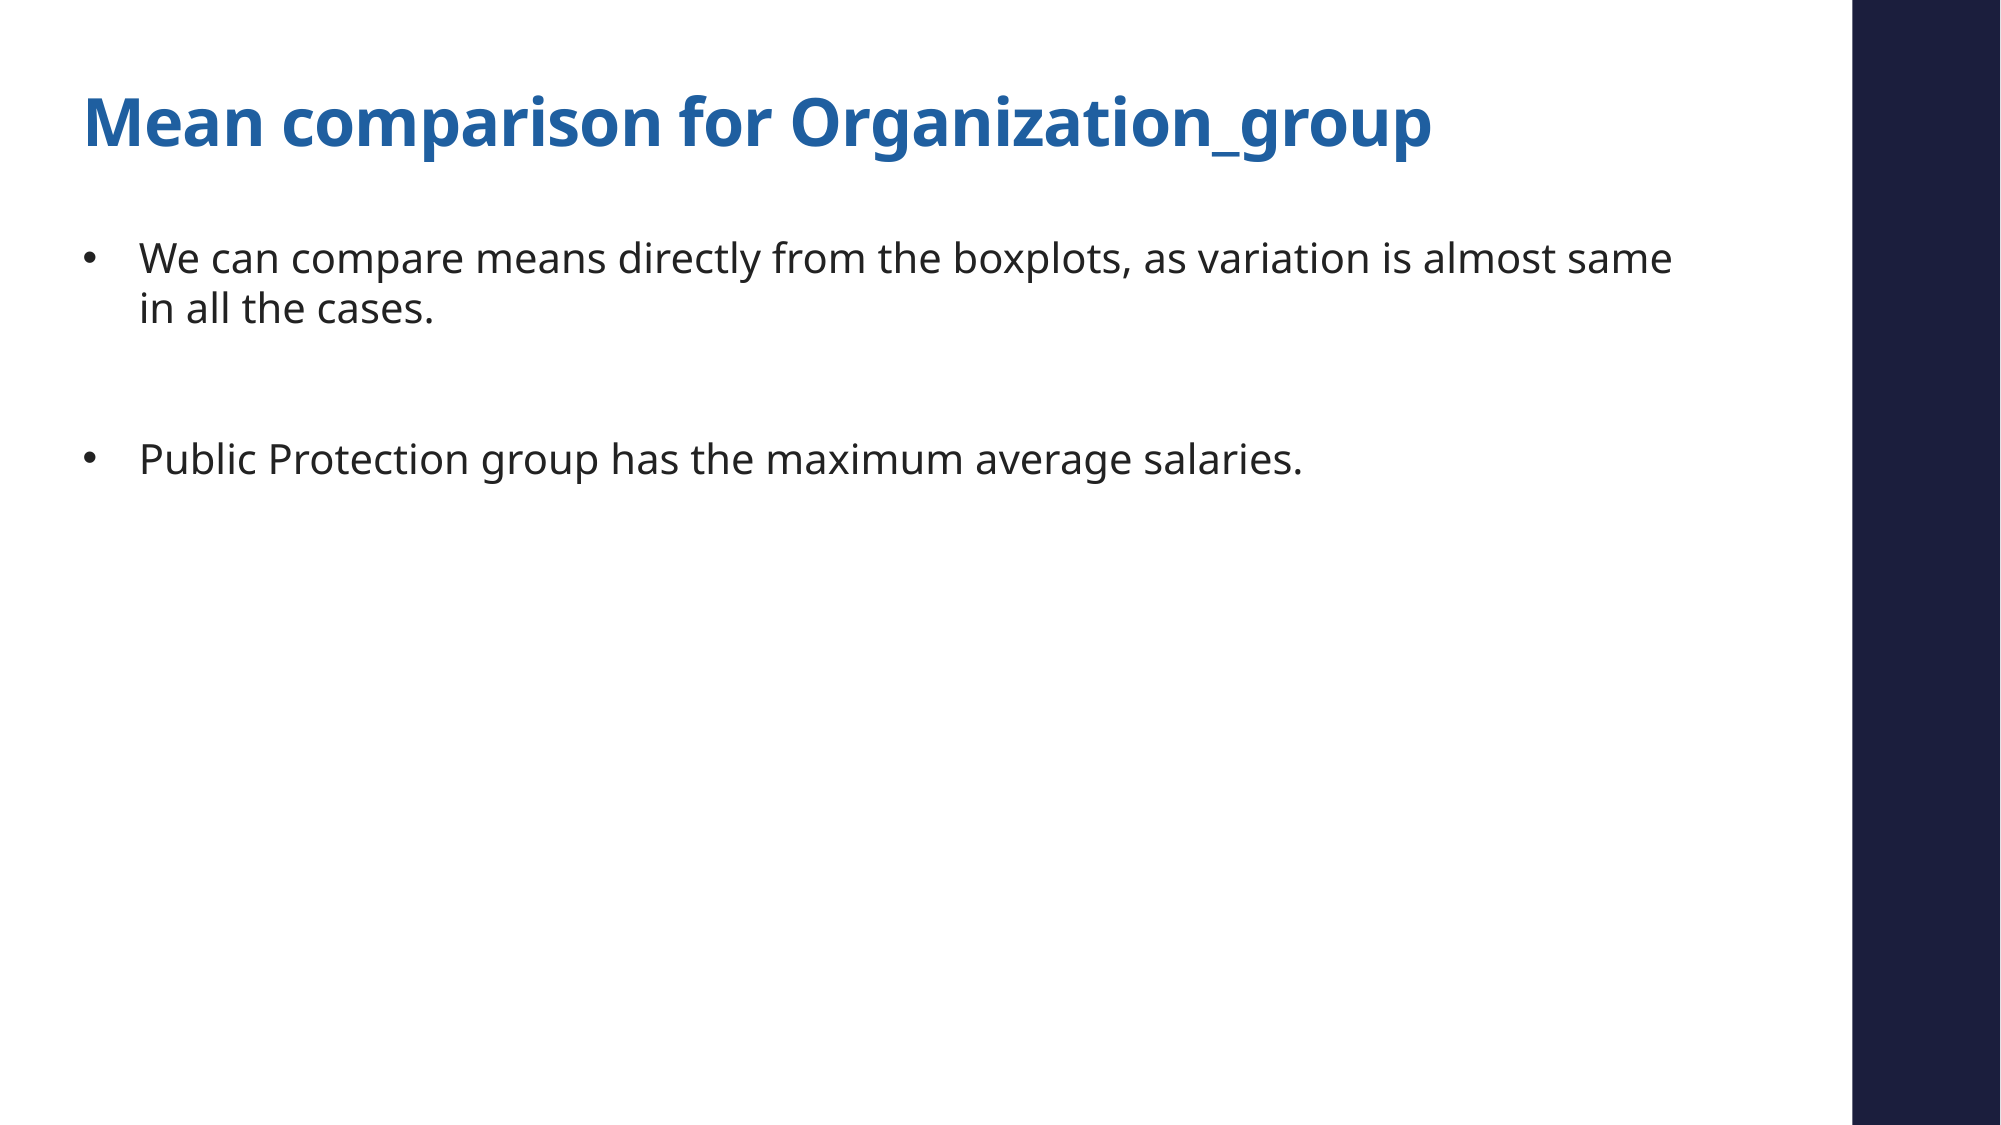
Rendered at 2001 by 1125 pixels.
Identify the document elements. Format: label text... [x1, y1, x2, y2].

title Mean comparison for Organization_group [67, 64, 1797, 169]
text_box We can compare means directly from the boxplots, as variation is almost same in all the cases. Public Protection group has the maximum average salaries. [67, 174, 1730, 590]
